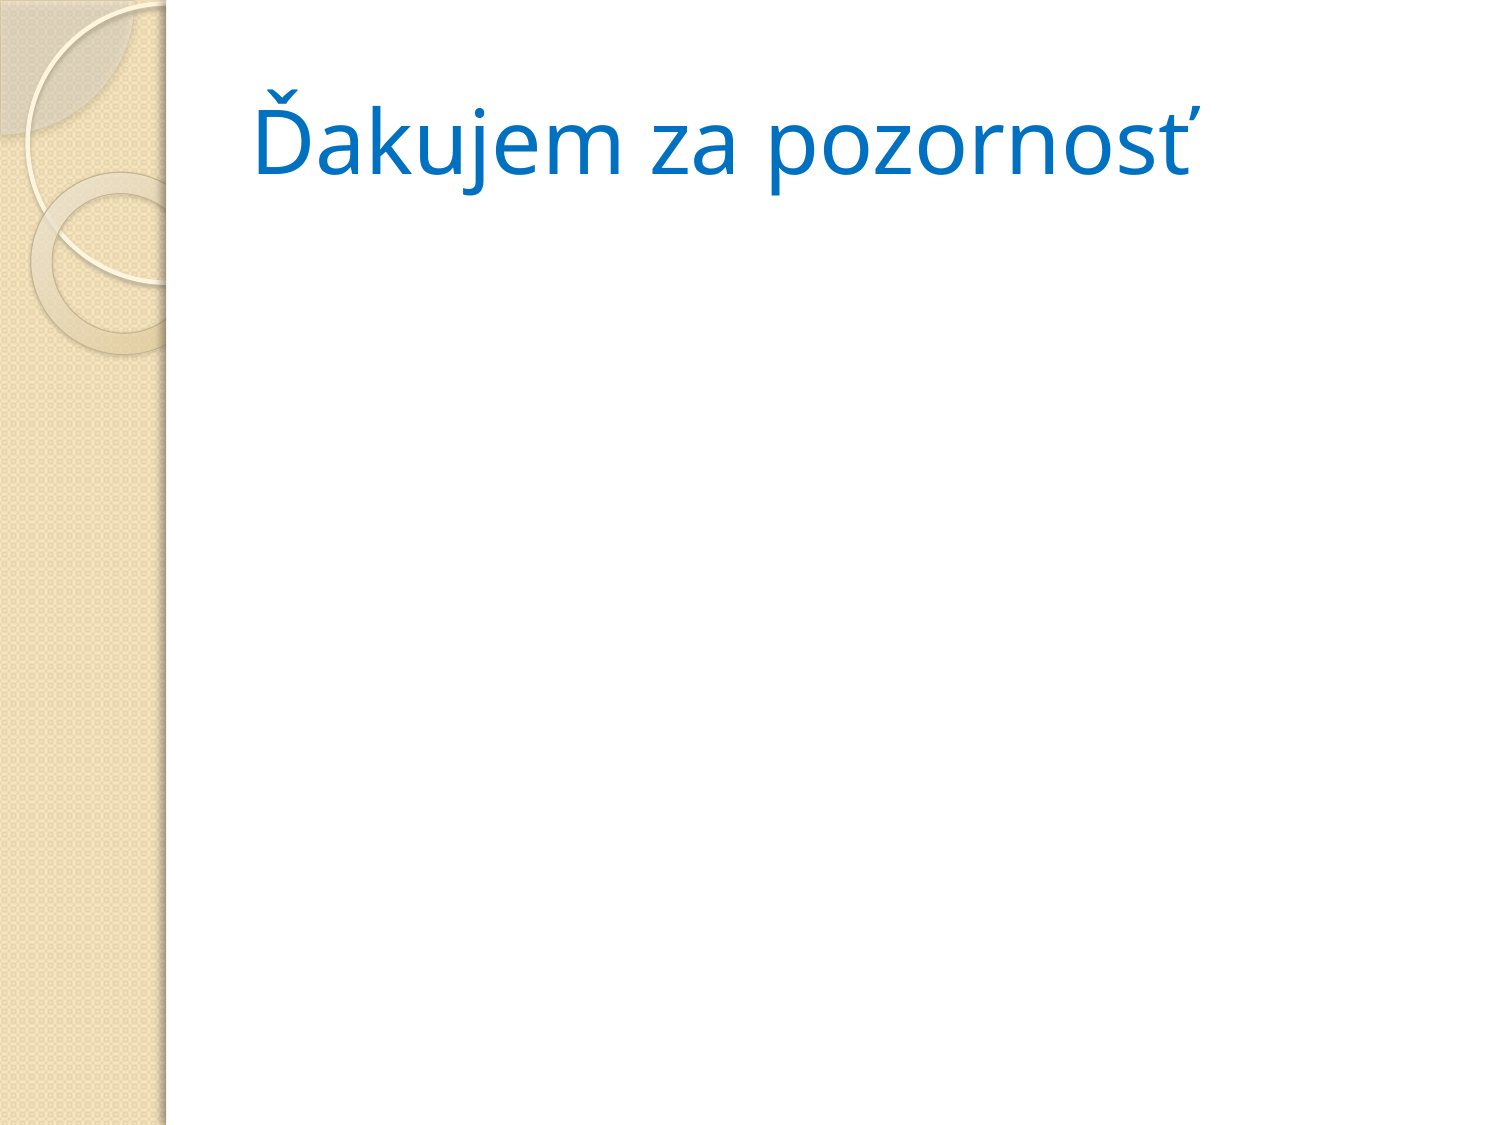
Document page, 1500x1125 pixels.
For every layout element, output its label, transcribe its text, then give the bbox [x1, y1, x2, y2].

title Ďakujem za pozornosť [235, 45, 1466, 233]
